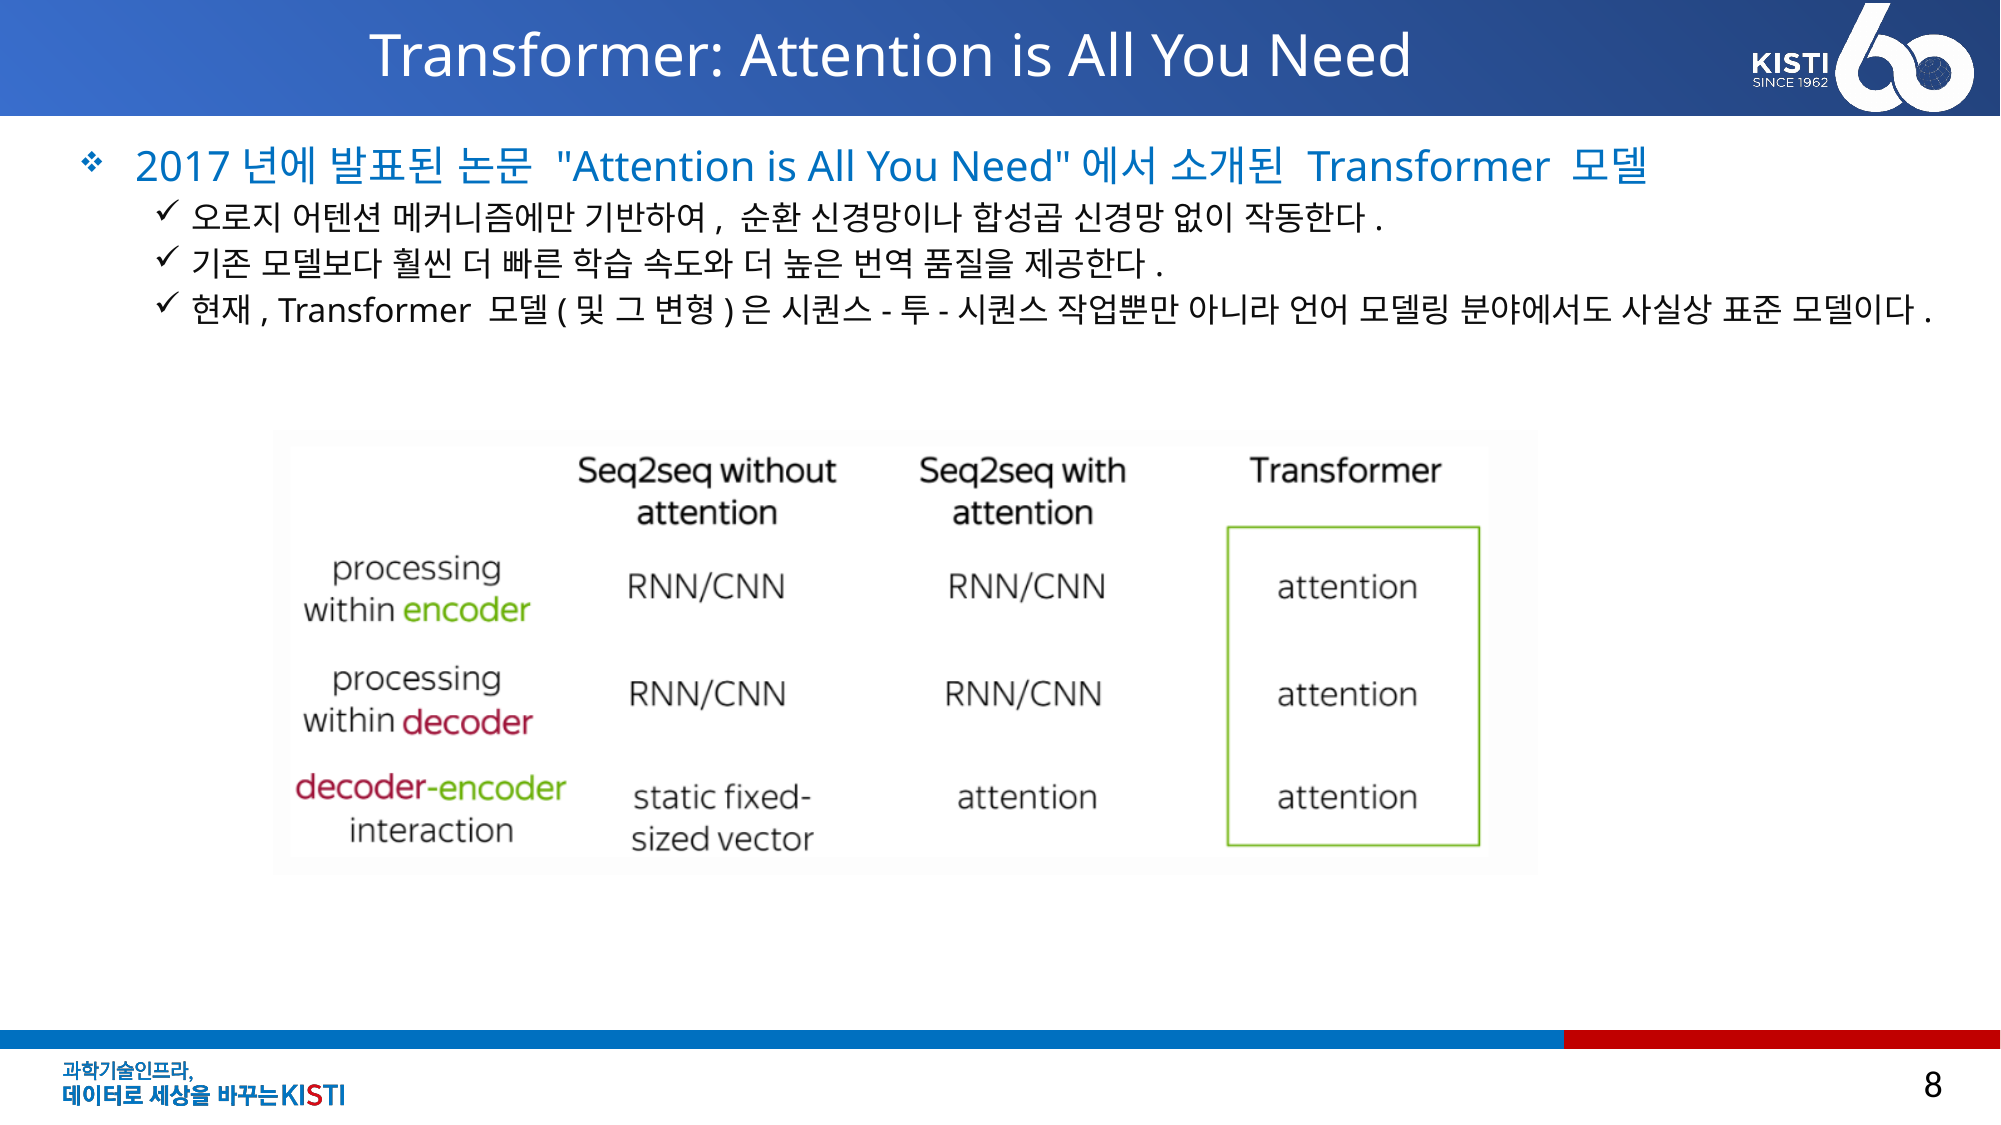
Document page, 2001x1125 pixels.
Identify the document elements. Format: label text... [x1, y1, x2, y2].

picture [1753, 3, 1974, 112]
title Transformer: Attention is All You Need [63, 0, 1720, 116]
picture [273, 430, 1538, 875]
picture [63, 1061, 344, 1106]
list 2017년에 발표된 논문 "Attention is All You Need"에서 소개된 Transformer 모델 오로지 어텐션 메커니즘에만 기반하여, 순환 신경망이나 합성곱 신경망 없이 작동한다. 기존 모델보다 훨씬 더 빠른 학습 속도와 더 높은 번역 품질을 제공한다. 현재, Transformer 모델(및 그 변형)은 시퀀스-투-시퀀스 작업뿐만 아니라 언어 모델링 분야에서도 사실상 표준 모델이다. [63, 138, 1958, 1009]
slide_number 8 [1605, 1053, 1958, 1113]
